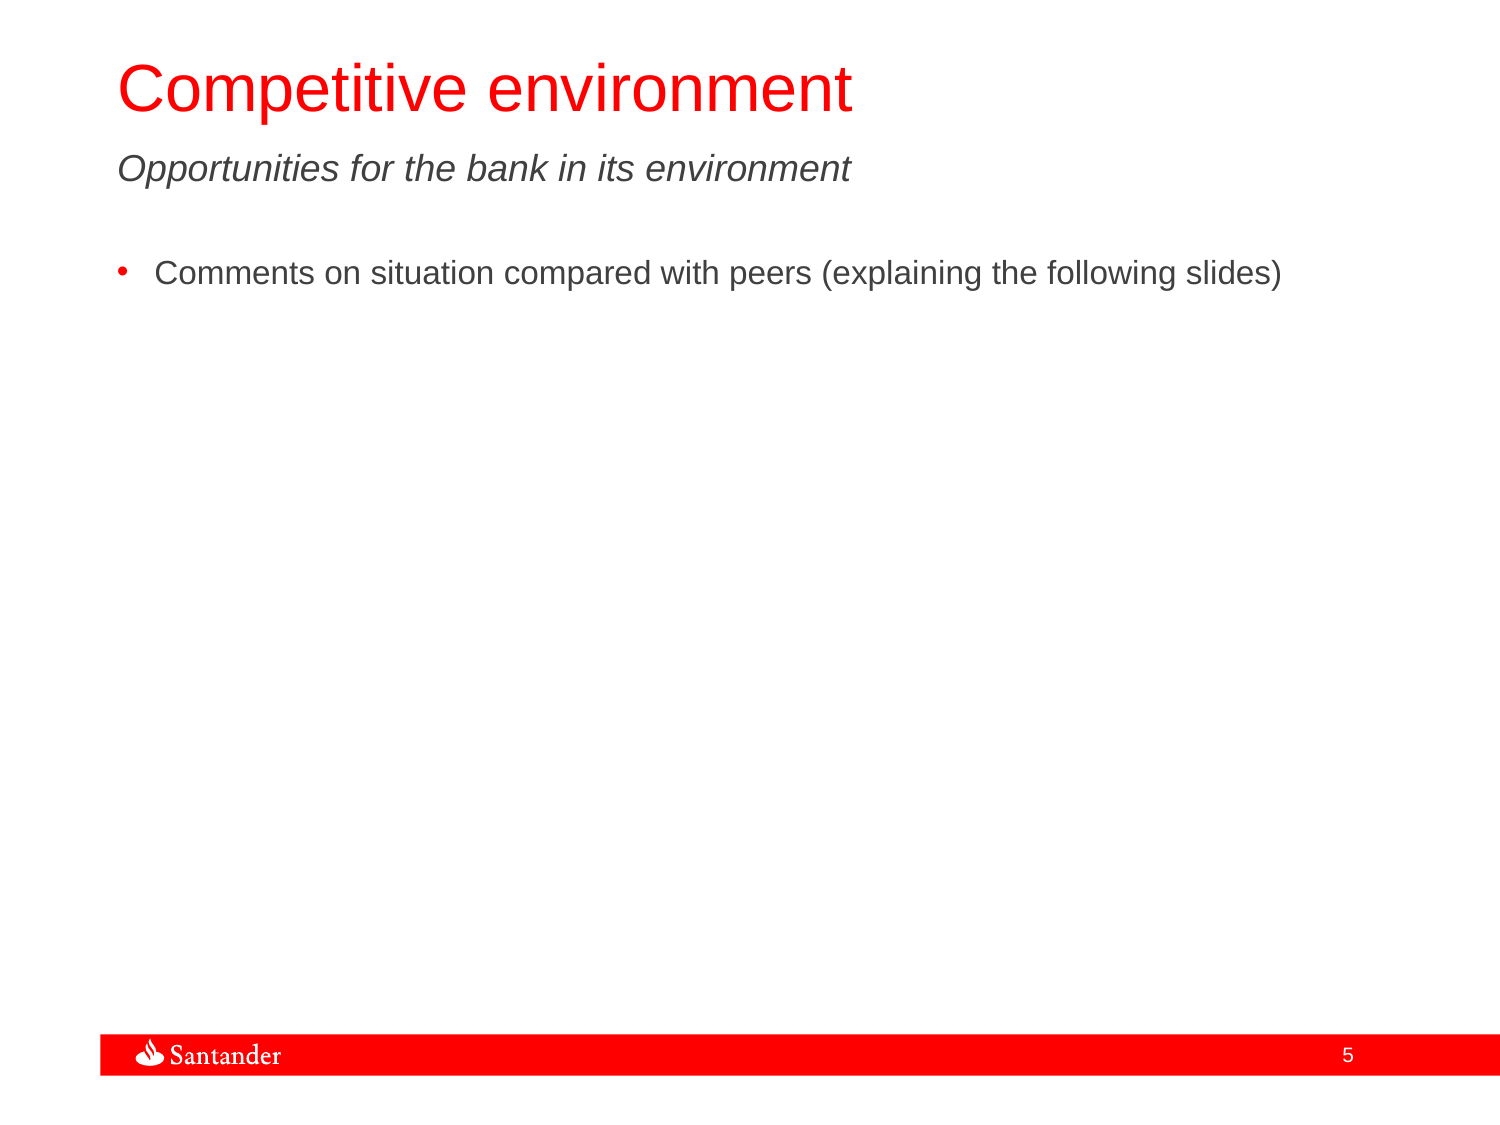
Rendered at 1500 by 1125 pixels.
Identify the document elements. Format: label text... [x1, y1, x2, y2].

list Comments on situation compared with peers (explaining the following slides) [102, 248, 1397, 902]
list Opportunities for the bank in its environment [102, 141, 1397, 203]
list Competitive environment [102, 46, 1397, 132]
